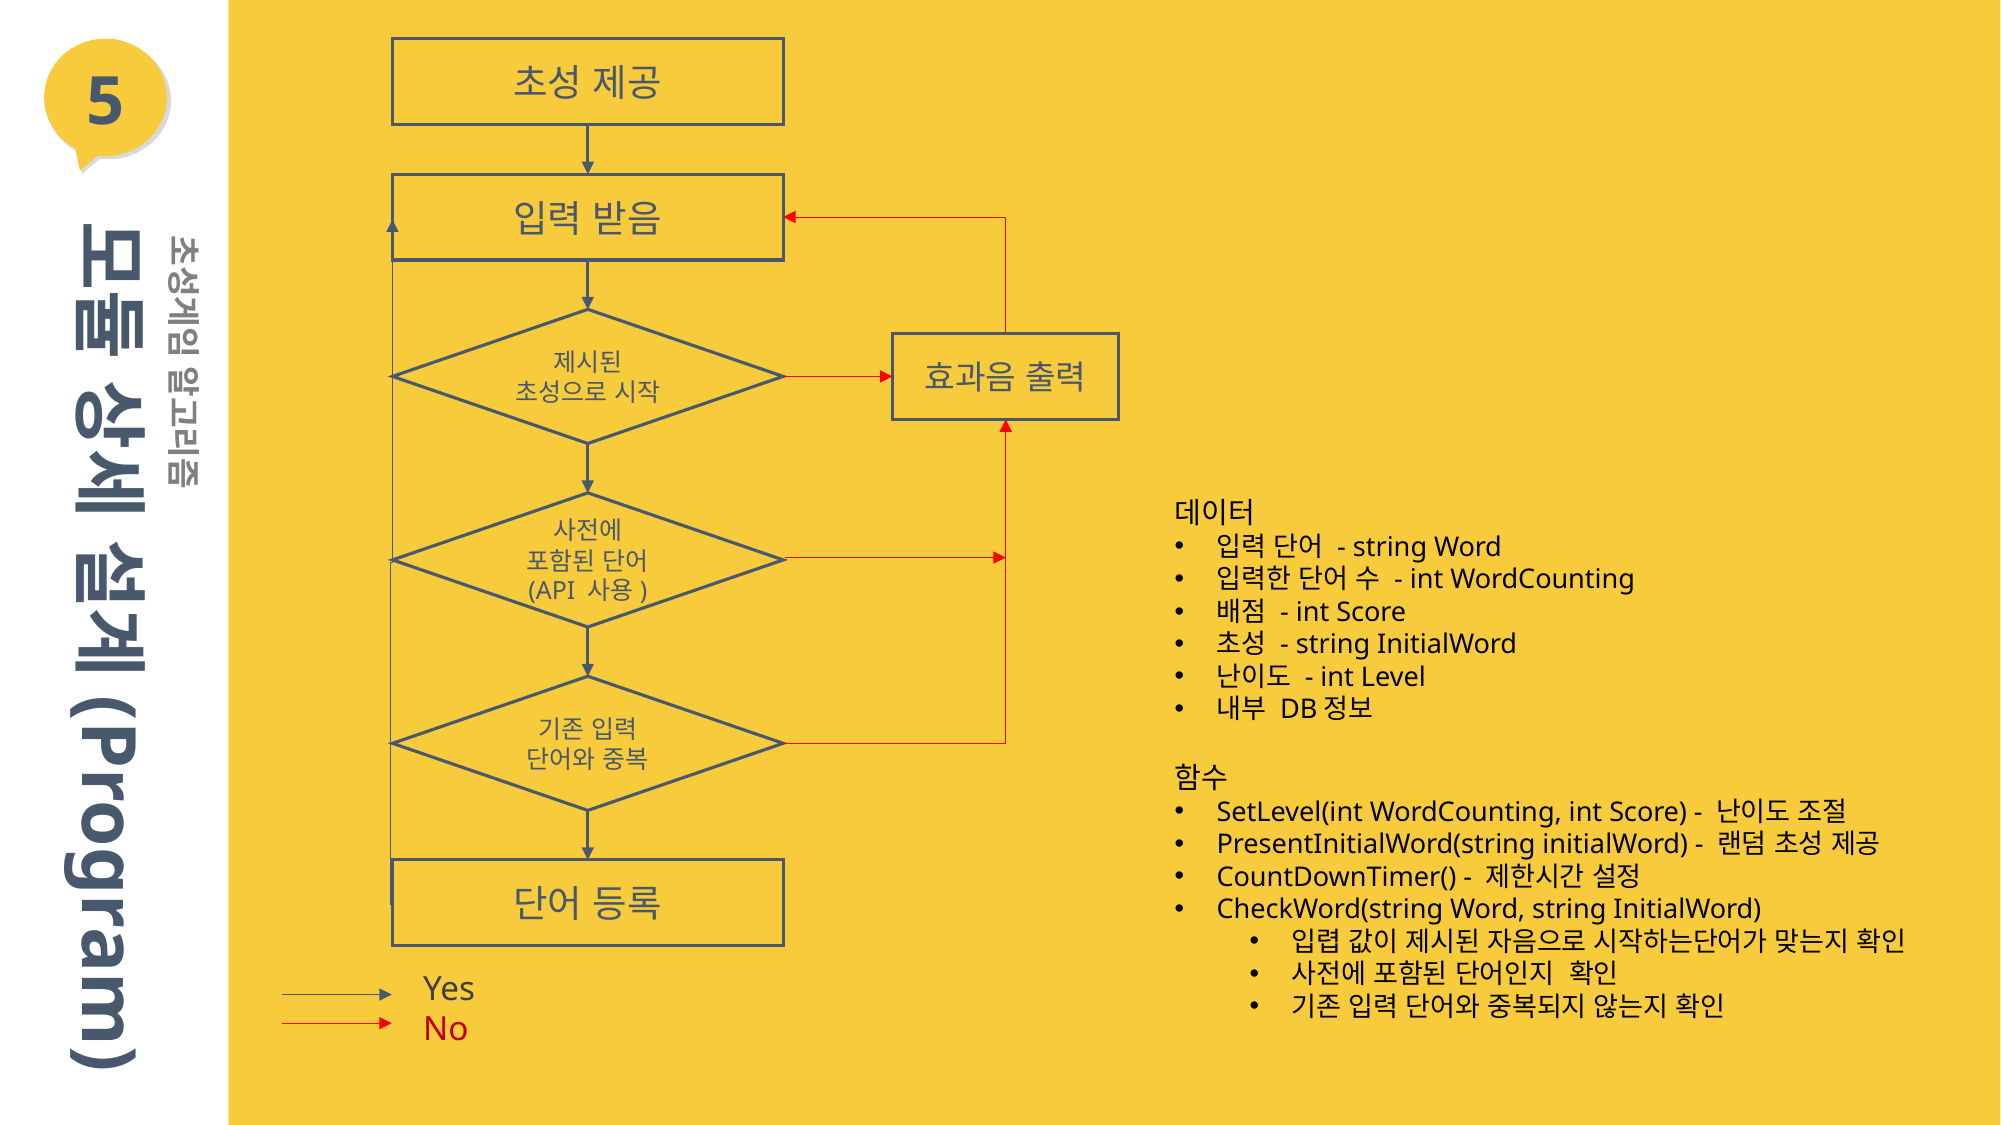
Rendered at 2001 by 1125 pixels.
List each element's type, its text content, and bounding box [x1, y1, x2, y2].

text_box 단어 등록 [392, 859, 784, 947]
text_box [44, 38, 172, 160]
text_box 입력 받음 [392, 173, 784, 261]
text_box 모듈 상세 설계(Program) [44, 207, 166, 1074]
text_box 제시된 초성으로 시작 [393, 308, 786, 445]
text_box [836, 163, 953, 387]
text_box 초성게임 알고리즘 [139, 217, 213, 508]
text_box Yes No [258, 960, 526, 1055]
text_box 효과음 출력 [891, 332, 1120, 420]
text_box 사전에 포함된 단어 (API 사용) [393, 492, 783, 628]
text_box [783, 419, 1006, 744]
text_box 기존 입력 단어와 중복 [393, 675, 785, 812]
picture [0, 0, 2001, 1125]
text_box 데이터 입력 단어 - string Word 입력한 단어 수 - int WordCounting 배점 - int Score 초성 - string InitialWord 난이도 - int Level 내부 DB정보 함수 SetLevel(int WordCounting, int Score) - 난이도 조절 PresentInitialWord(string initialWord) - 랜덤 초성 제공 CountDownTimer() - 제한시간 설정 CheckWord(string Word, string InitialWord) 입렵 값이 제시된 자음으로 시작하는단어가 맞는지 확인 사전에 포함된 단어인지 확인 기존 입력 단어와 중복되지 않는지 확인 [1159, 487, 1936, 1029]
text_box 초성 제공 [392, 38, 784, 126]
